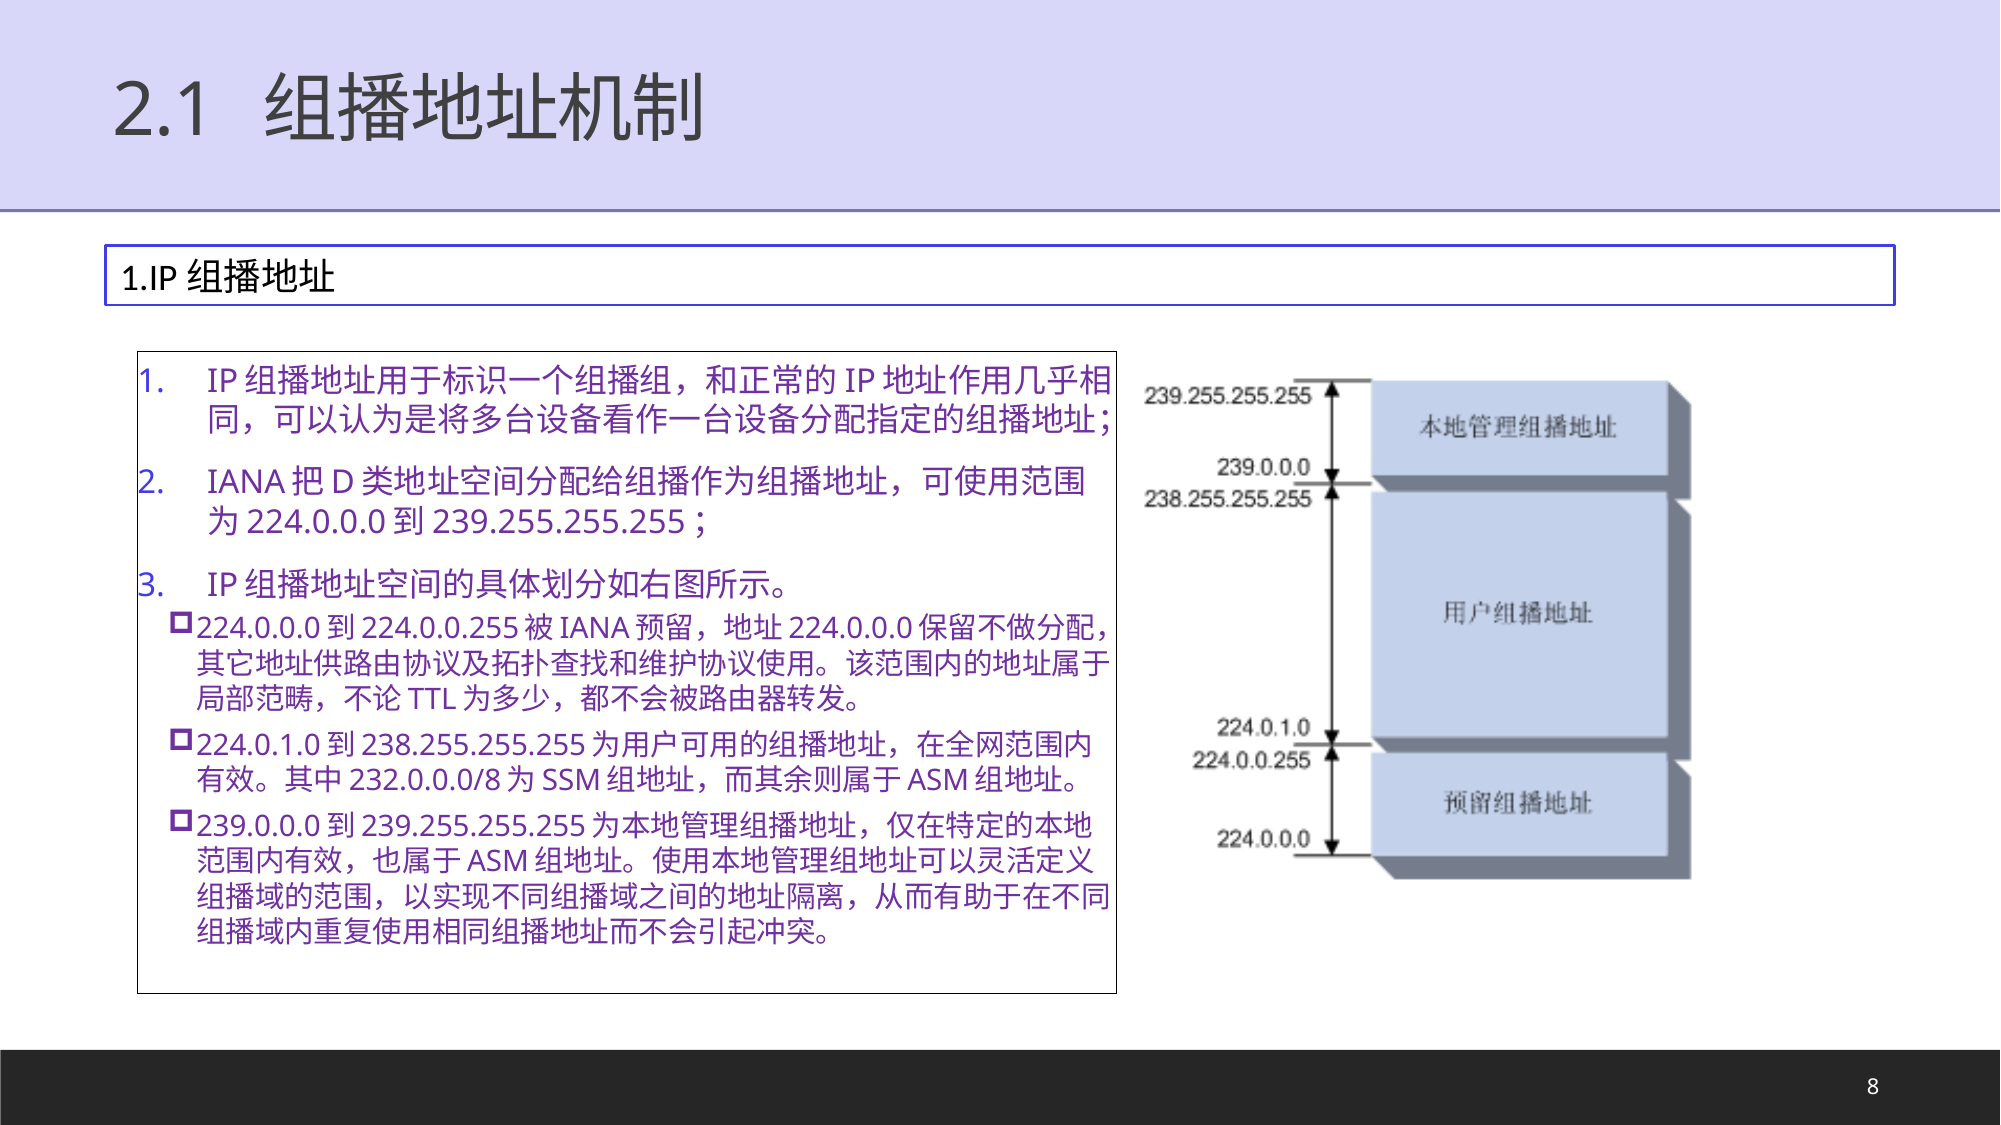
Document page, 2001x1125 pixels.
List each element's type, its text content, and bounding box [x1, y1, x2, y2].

text_box 1.IP组播地址 [104, 244, 1896, 306]
list IP组播地址用于标识一个组播组，和正常的IP地址作用几乎相同，可以认为是将多台设备看作一台设备分配指定的组播地址； IANA把D类地址空间分配给组播作为组播地址，可使用范围为224.0.0.0到239.255.255.255； IP组播地址空间的具体划分如右图所示。 224.0.0.0到224.0.0.255被IANA预留，地址224.0.0.0保留不做分配，其它地址供路由协议及拓扑查找和维护协议使用。该范围内的地址属于局部范畴，不论TTL为多少，都不会被路由器转发。 224.0.1.0到238.255.255.255为用户可用的组播地址，在全网范围内有效。其中232.0.0.0/8为SSM组地址，而其余则属于ASM组地址。 239.0.0.0到239.255.255.255为本地管理组播地址，仅在特定的本地范围内有效，也属于ASM组地址。使用本地管理组地址可以灵活定义组播域的范围，以实现不同组播域之间的地址隔离，从而有助于在不同组播域内重复使用相同组播地址而不会引起冲突。 [137, 351, 1117, 994]
title 2.1 组播地址机制 [0, 0, 2000, 213]
slide_number 8 [1793, 1057, 1895, 1118]
picture [1143, 376, 1697, 884]
